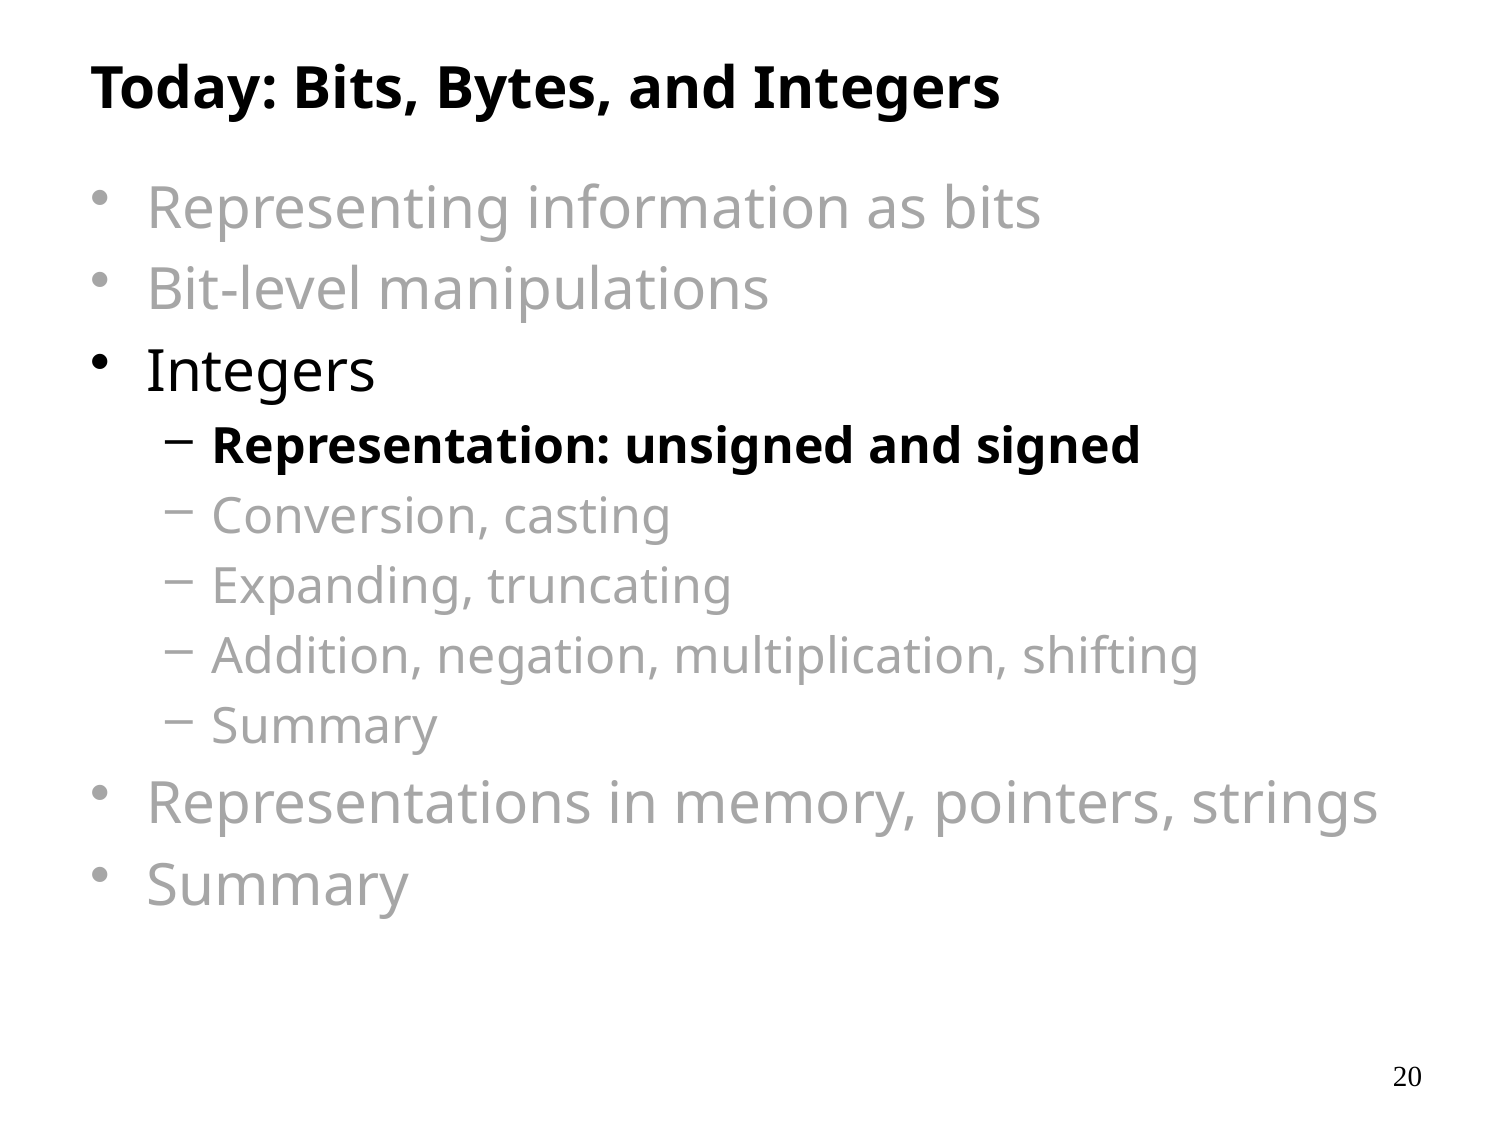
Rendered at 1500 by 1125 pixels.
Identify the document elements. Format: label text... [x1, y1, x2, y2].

list Representing information as bits Bit-level manipulations Integers Representation: unsigned and signed Conversion, casting Expanding, truncating Addition, negation, multiplication, shifting Summary Representations in memory, pointers, strings Summary [75, 162, 1438, 1038]
slide_number 20 [1224, 1049, 1438, 1092]
title Today: Bits, Bytes, and Integers [75, 33, 1438, 138]
